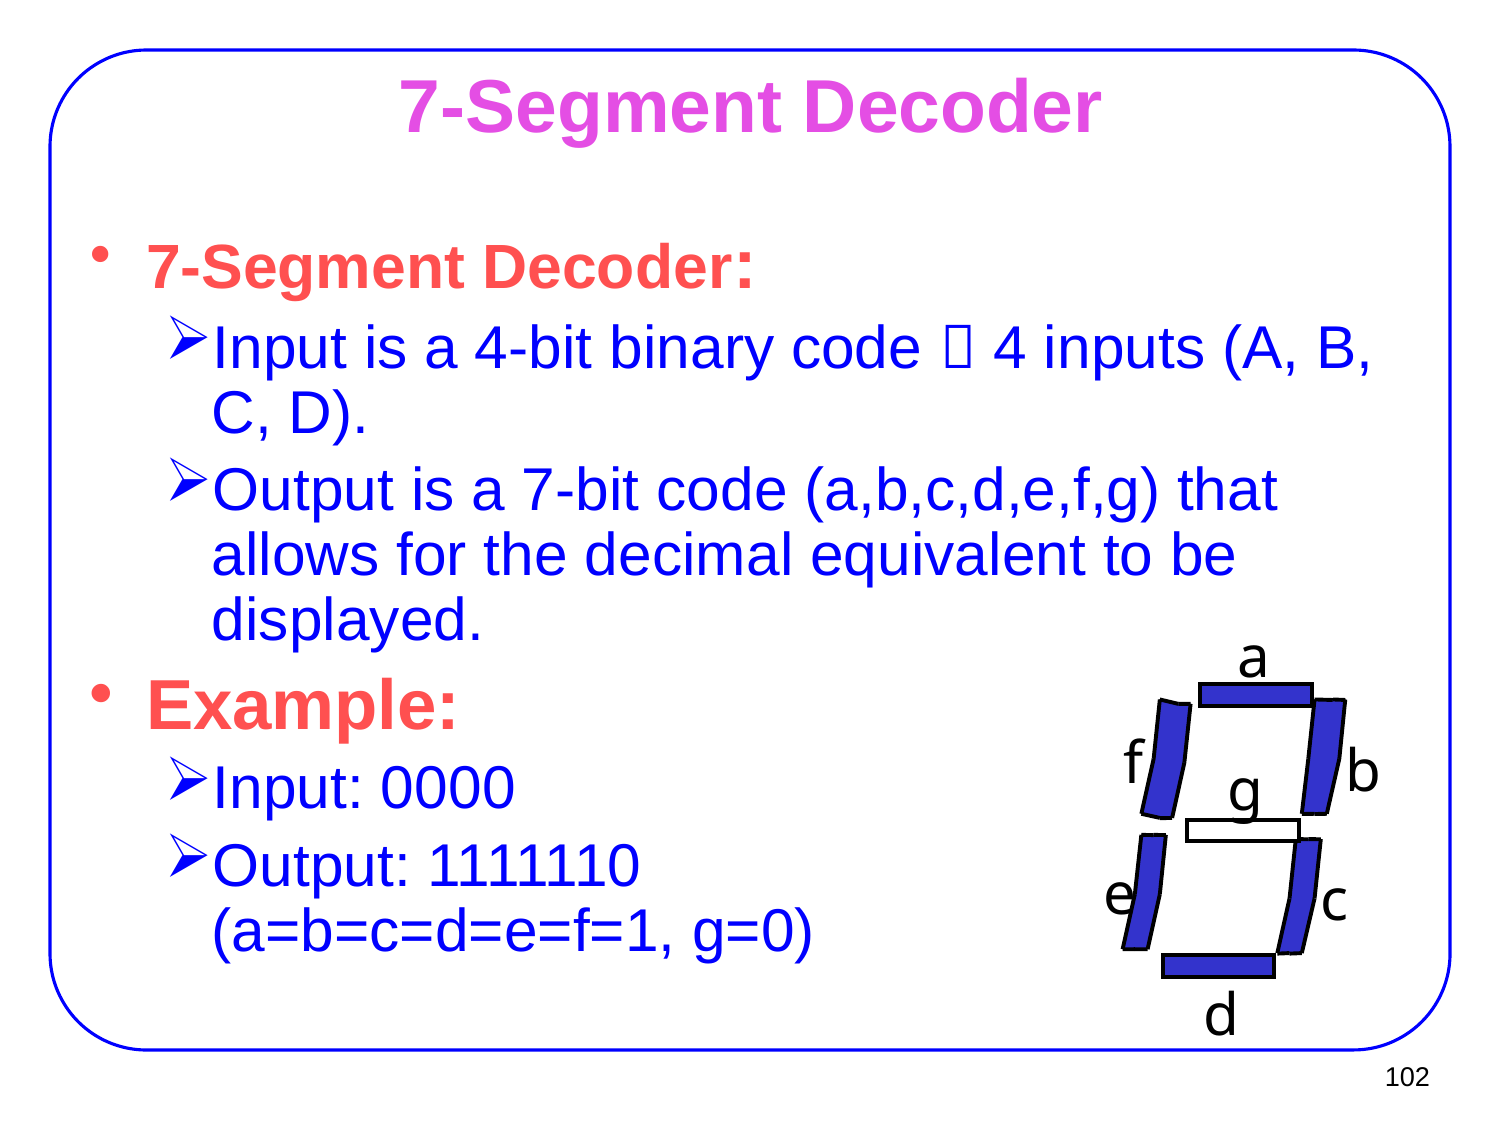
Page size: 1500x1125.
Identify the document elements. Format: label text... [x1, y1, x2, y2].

slide_number 102 [1351, 1047, 1444, 1104]
title 7-Segment Decoder [113, 66, 1389, 140]
text_box 7-Segment Decoder: Input is a 4-bit binary code  4 inputs (A, B, C, D). Output is a 7-bit code (a,b,c,d,e,f,g) that allows for the decimal equivalent to be displayed. Example: Input: 0000 Output: 1111110 (a=b=c=d=e=f=1, g=0) [75, 219, 1463, 963]
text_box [1103, 618, 1388, 1048]
